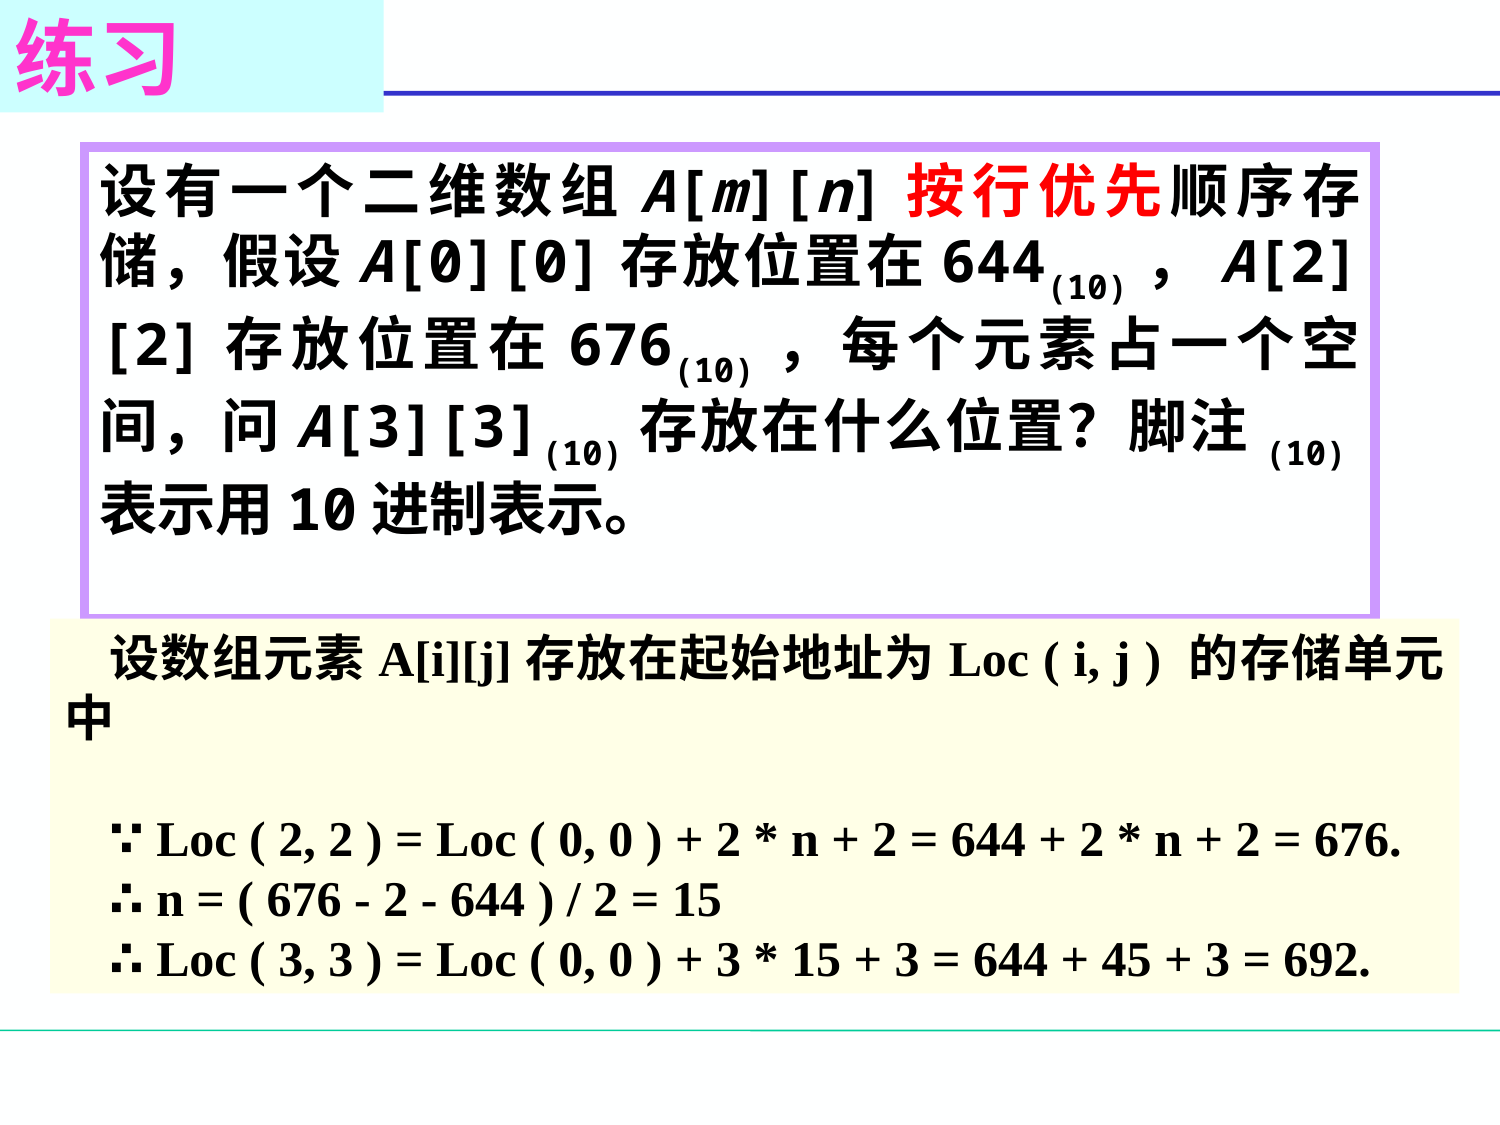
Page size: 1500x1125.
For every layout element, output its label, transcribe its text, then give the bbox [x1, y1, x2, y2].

text_box 设数组元素A[i][j]存放在起始地址为Loc ( i, j ) 的存储单元中 ∵ Loc ( 2, 2 ) = Loc ( 0, 0 ) + 2 * n + 2 = 644 + 2 * n + 2 = 676. ∴ n = ( 676 - 2 - 644 ) / 2 = 15 ∴ Loc ( 3, 3 ) = Loc ( 0, 0 ) + 3 * 15 + 3 = 644 + 45 + 3 = 692. [50, 618, 1460, 994]
footer [77, 1023, 698, 1099]
slide_number [809, 1023, 1500, 1099]
text_box 练习 [0, 0, 384, 113]
text_box 设有一个二维数组A[m][n]按行优先顺序存储，假设A[0][0]存放位置在644(10)，A[2][2]存放位置在676(10)，每个元素占一个空间，问A[3][3](10)存放在什么位置？脚注(10)表示用10进制表示。 [84, 146, 1375, 618]
